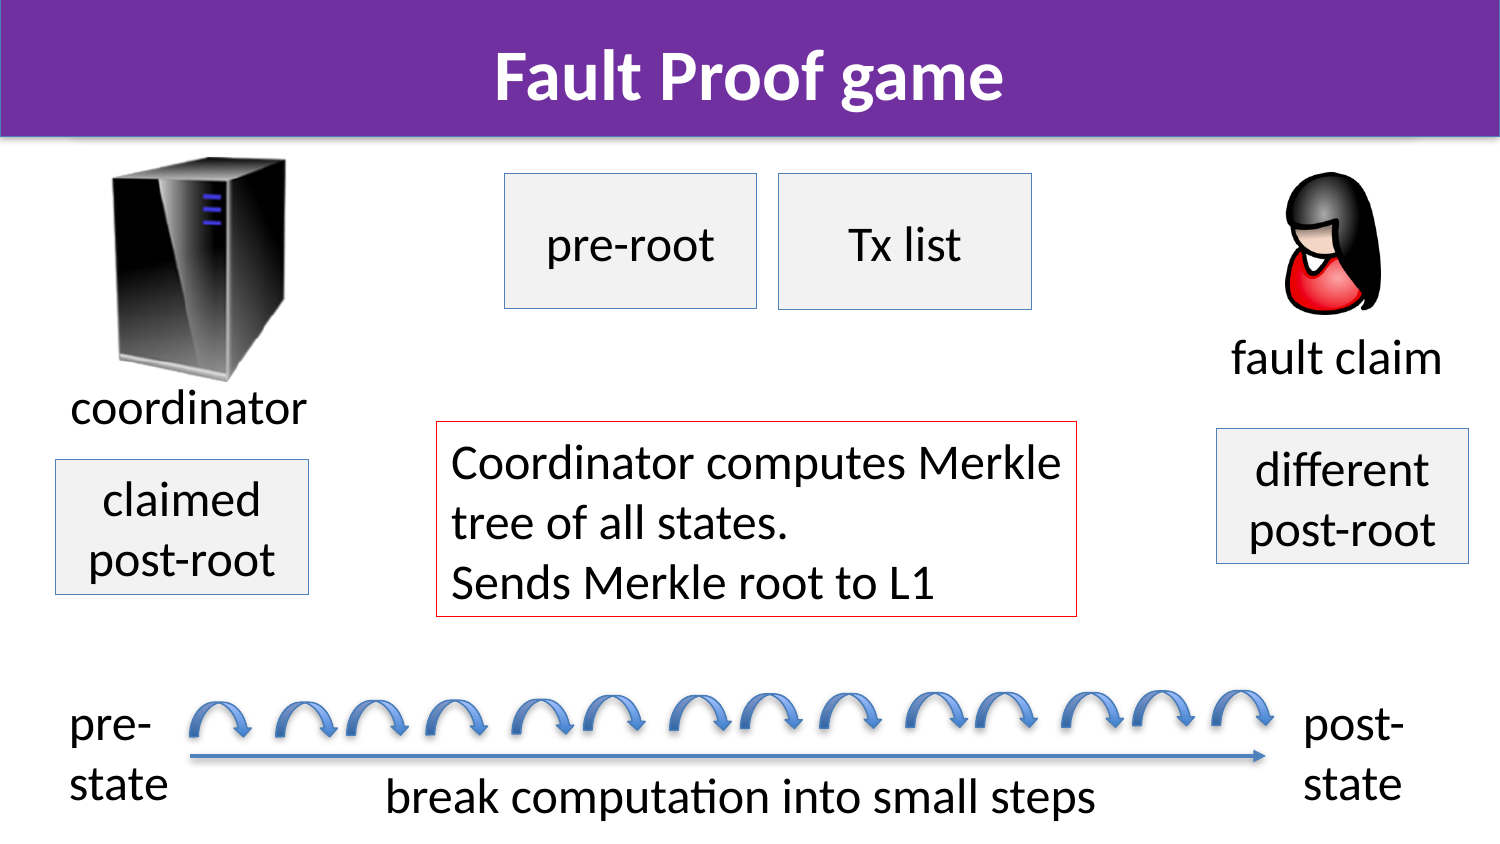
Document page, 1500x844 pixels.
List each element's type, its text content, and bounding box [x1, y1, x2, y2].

title Fault Proof game [75, 20, 1425, 123]
text_box claimed post-root [55, 459, 309, 595]
text_box Coordinator computes Merkle tree of all states. Sends Merkle root to L1 [436, 421, 1077, 617]
picture [108, 156, 289, 385]
text_box fault claim [1216, 316, 1481, 392]
text_box different post-root [1216, 428, 1469, 564]
text_box coordinator [55, 366, 341, 442]
picture [1284, 172, 1382, 315]
text_box Tx list [778, 173, 1032, 310]
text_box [53, 682, 1446, 833]
text_box pre-root [504, 173, 757, 309]
